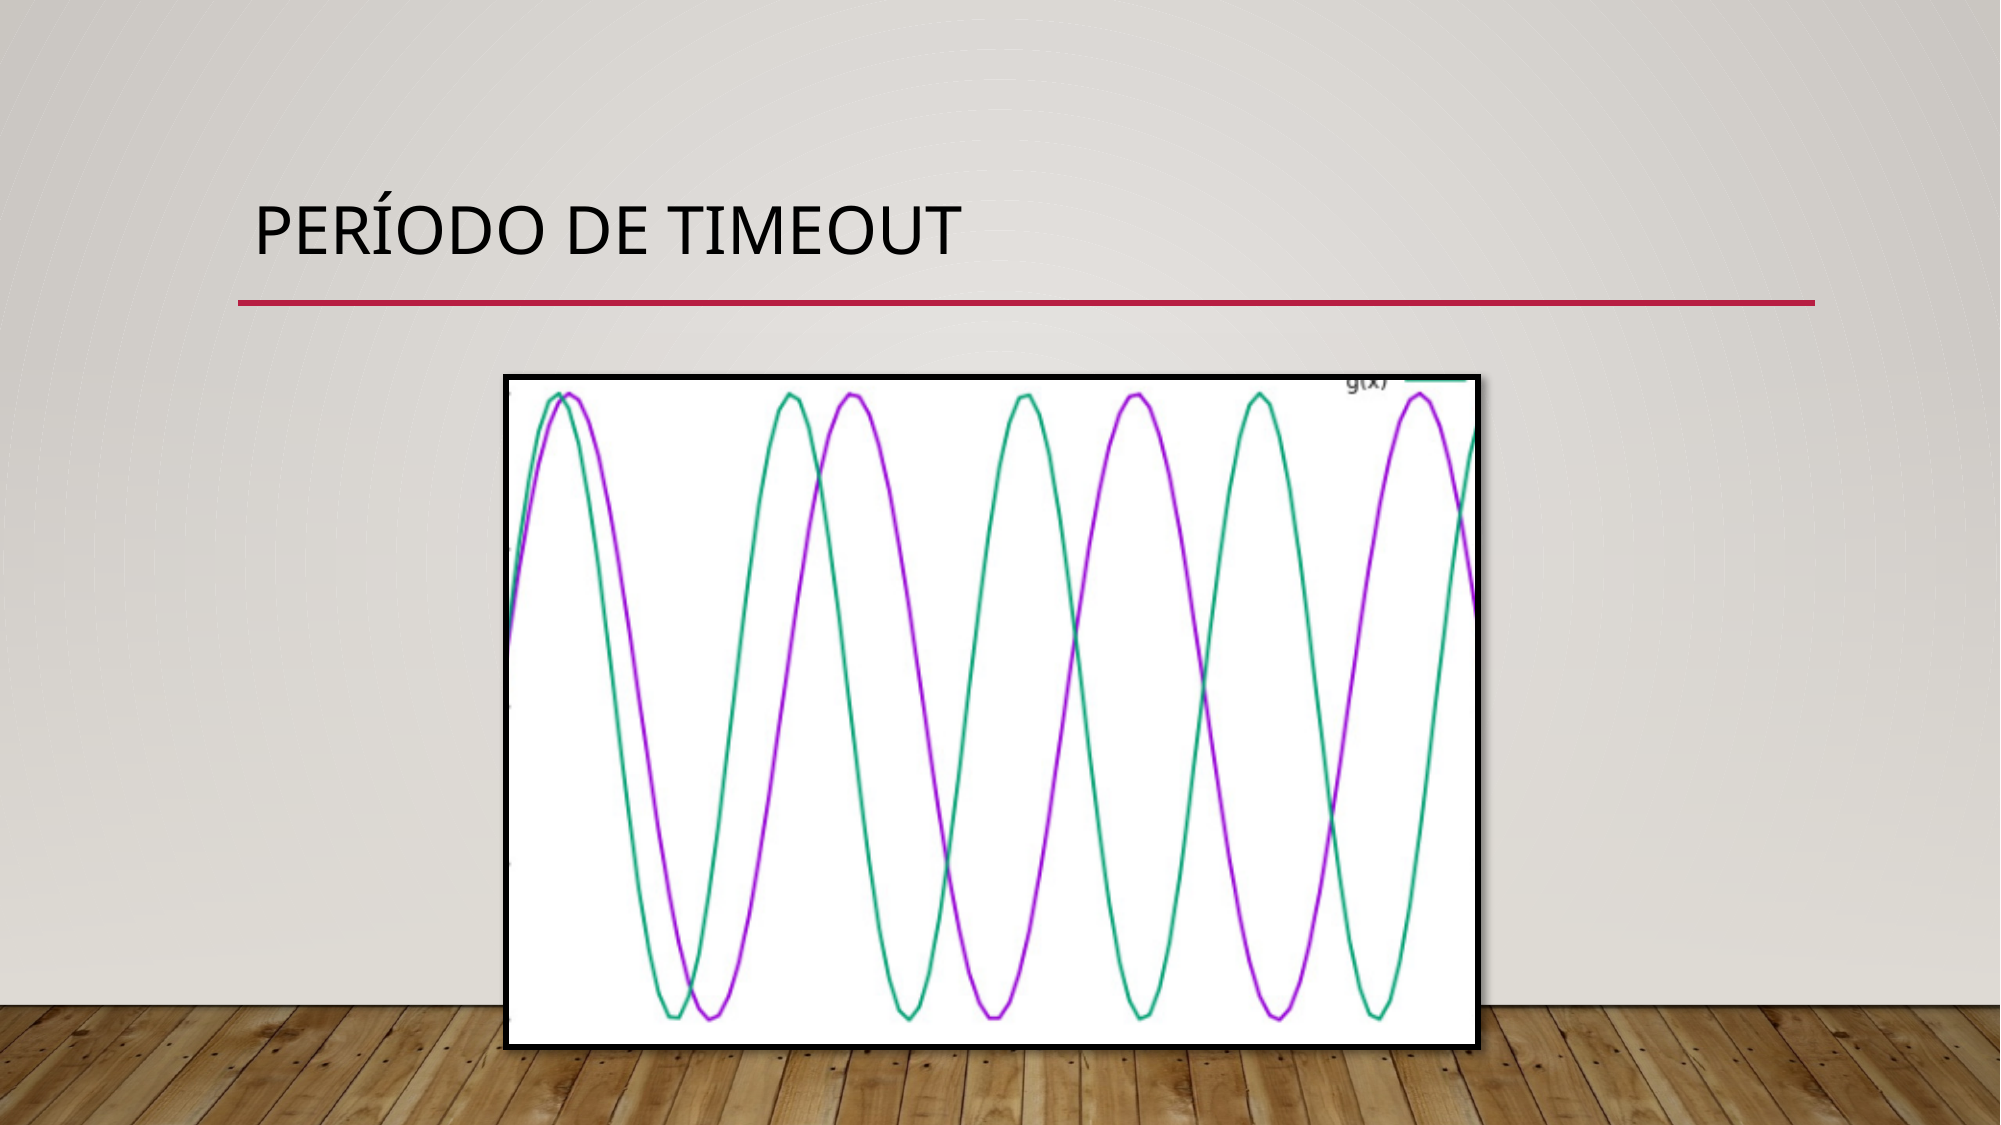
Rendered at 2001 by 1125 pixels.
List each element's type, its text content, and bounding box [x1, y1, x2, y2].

picture [0, 1005, 2000, 1125]
title Período de timeout [238, 189, 1814, 305]
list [508, 379, 1476, 1044]
